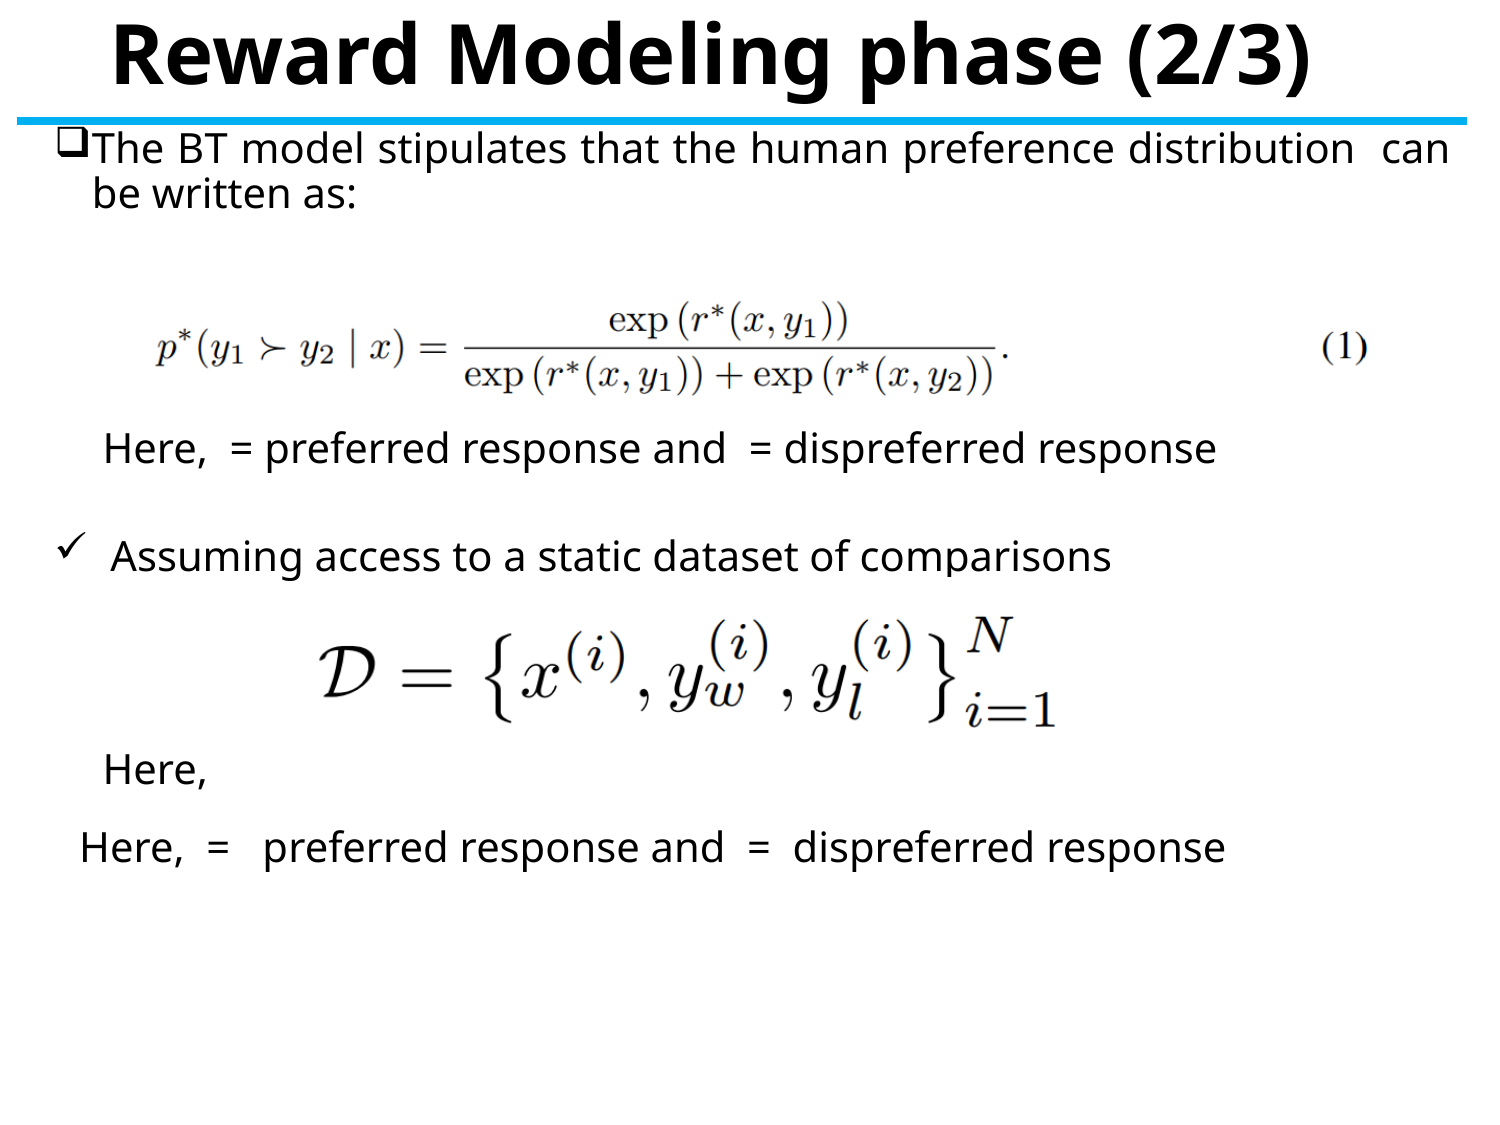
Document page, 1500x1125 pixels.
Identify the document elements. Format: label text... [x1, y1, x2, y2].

picture [120, 291, 1413, 415]
text_box Assuming access to a static dataset of comparisons [39, 522, 1467, 587]
title Reward Modeling phase (2/3) [64, 16, 1359, 99]
text_box [17, 117, 1467, 125]
picture [313, 577, 1059, 735]
